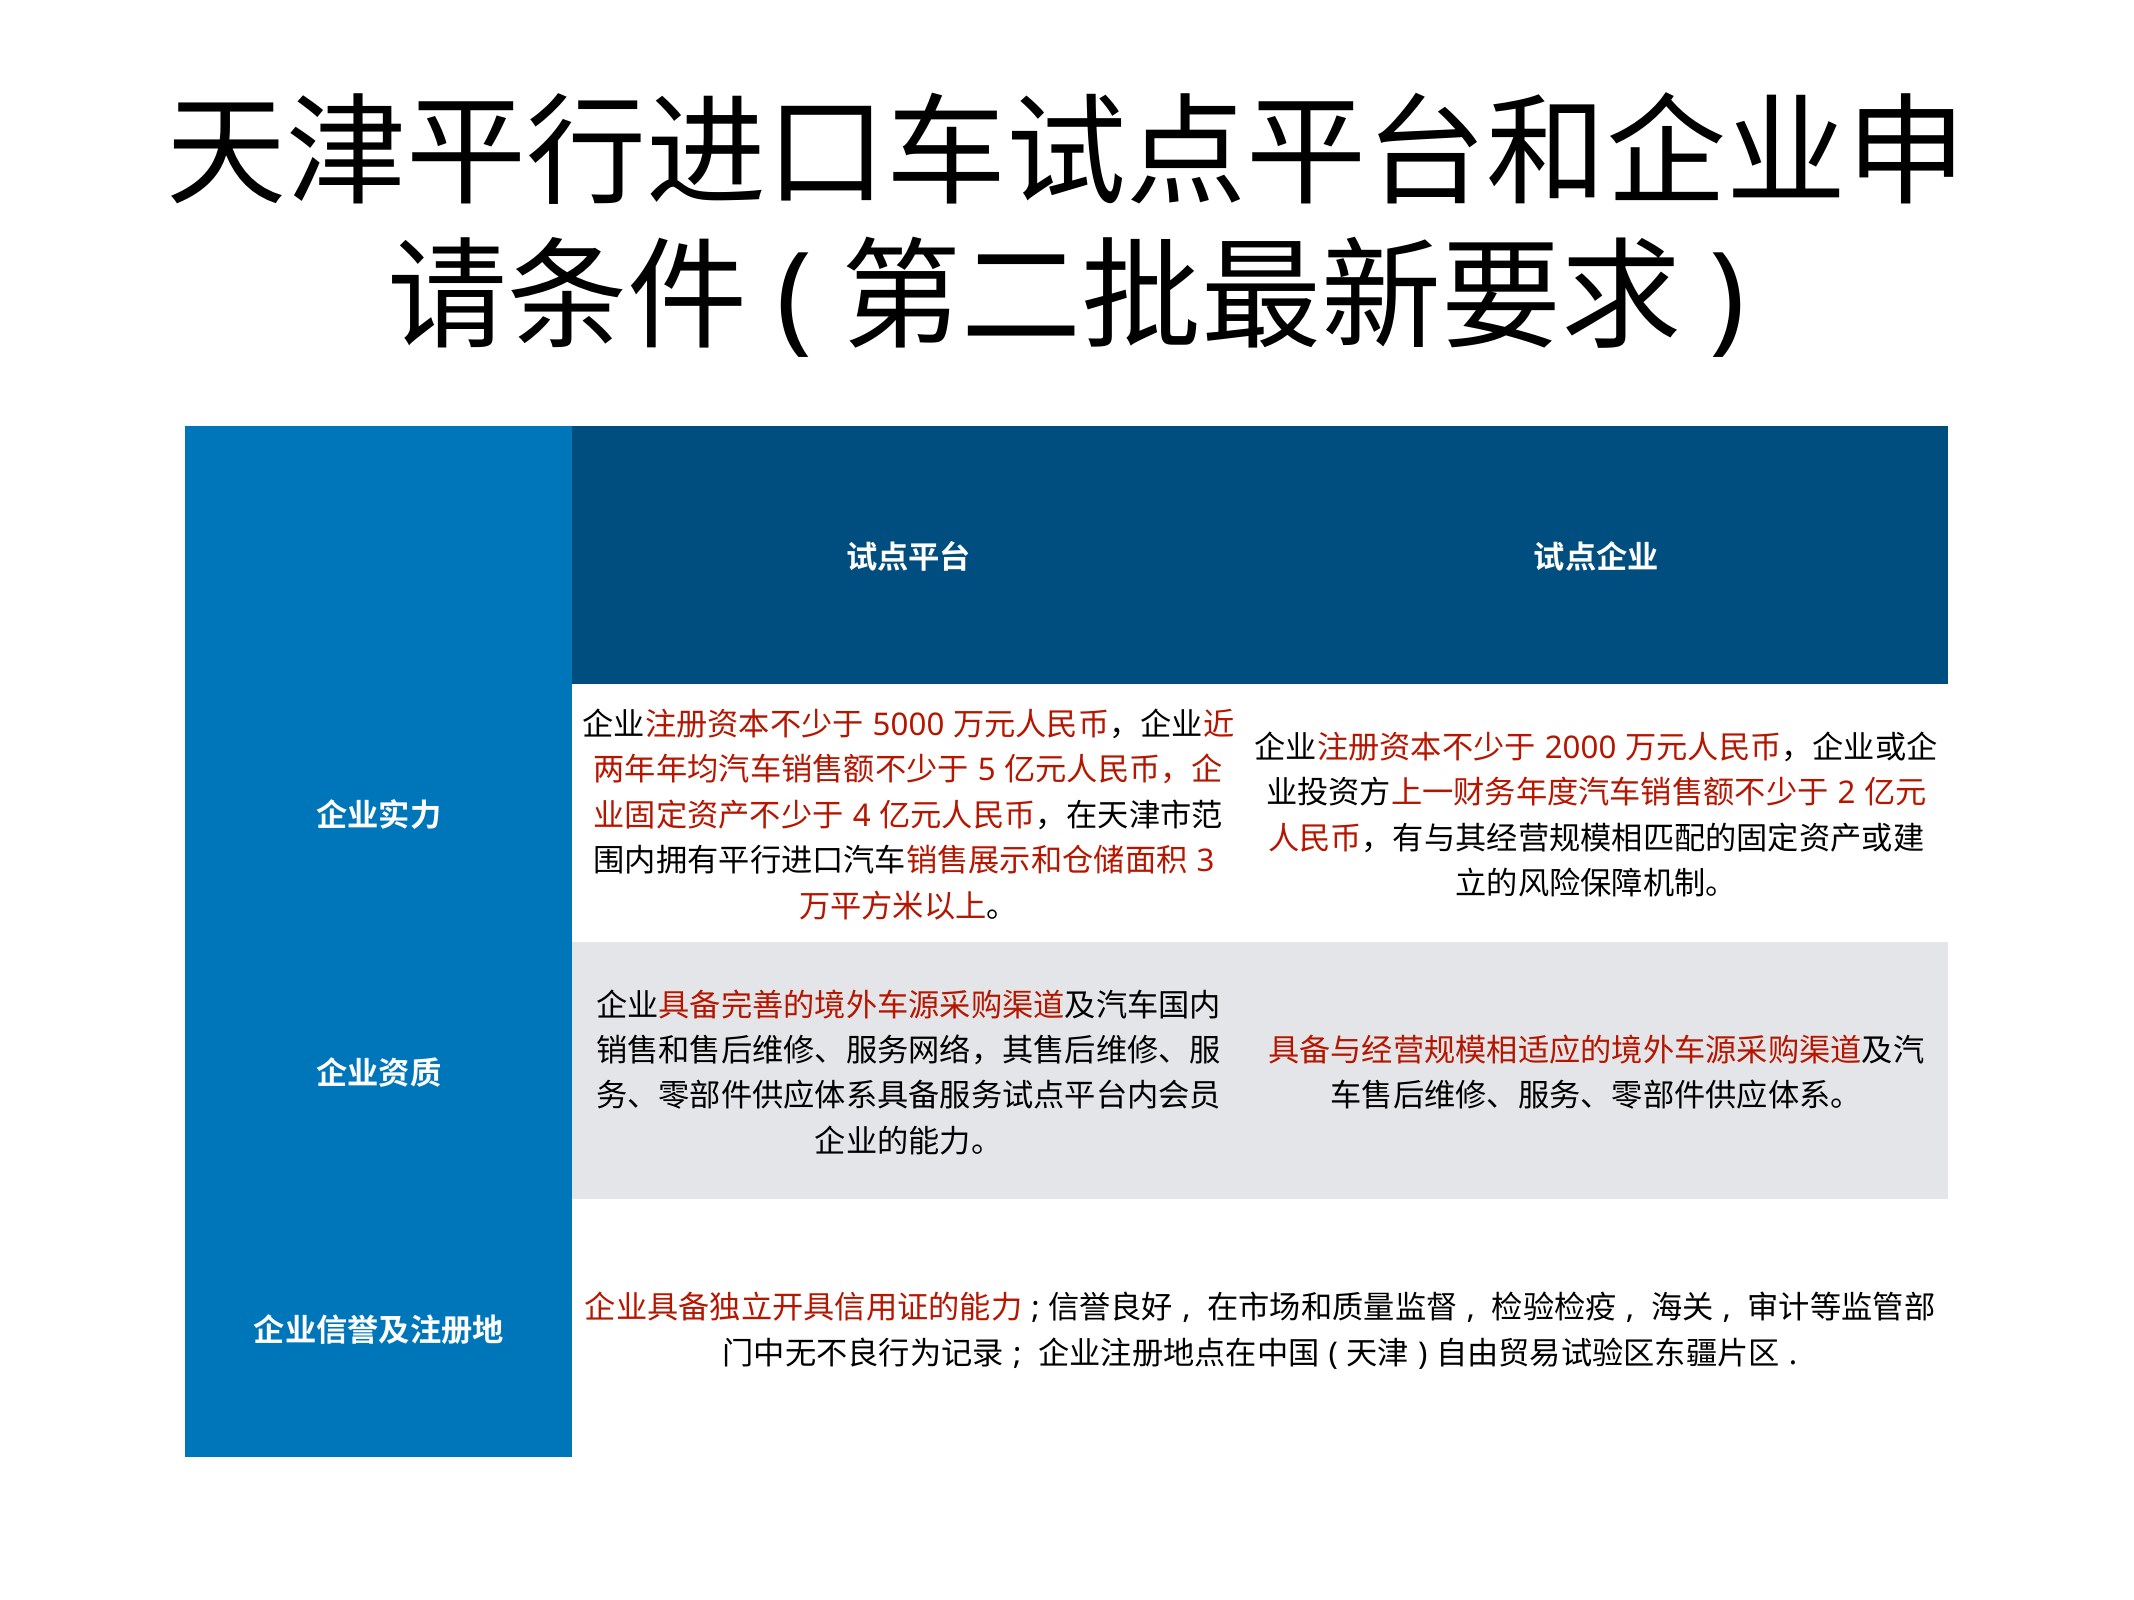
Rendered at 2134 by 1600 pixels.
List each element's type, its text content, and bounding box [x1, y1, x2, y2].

table_cell 企业资质 [185, 942, 572, 1199]
table_header 试点平台 [572, 426, 1245, 684]
table_header [185, 426, 572, 684]
table_cell 企业实力 [185, 684, 572, 942]
table_cell 具备与经营规模相适应的境外车源采购渠道及汽车售后维修、服务、零部件供应体系。 [1245, 942, 1948, 1199]
table_cell 企业注册资本不少于5000万元人民币，企业近两年年均汽车销售额不少于5亿元人民币，企业固定资产不少于4亿元人民币，在天津市范围内拥有平行进口汽车销售展示和仓储面积3万平方米以上。 [572, 684, 1245, 942]
table_cell 企业信誉及注册地 [185, 1199, 572, 1457]
table_cell 企业具备完善的境外车源采购渠道及汽车国内销售和售后维修、服务网络，其售后维修、服务、零部件供应体系具备服务试点平台内会员企业的能力。 [572, 942, 1245, 1199]
table_cell 企业具备独立开具信用证的能力;信誉良好, 在市场和质量监督, 检验检疫, 海关, 审计等监管部门中无不良行为记录; 企业注册地点在中国(天津)自由贸易试验区东疆片区. [572, 1199, 1948, 1457]
title 天津平行进口车试点平台和企业申请条件(第二批最新要求) [155, 41, 1978, 397]
table_header 试点企业 [1245, 426, 1948, 684]
table_cell 企业注册资本不少于2000万元人民币，企业或企业投资方上一财务年度汽车销售额不少于2亿元人民币，有与其经营规模相匹配的固定资产或建立的风险保障机制。 [1245, 684, 1948, 942]
